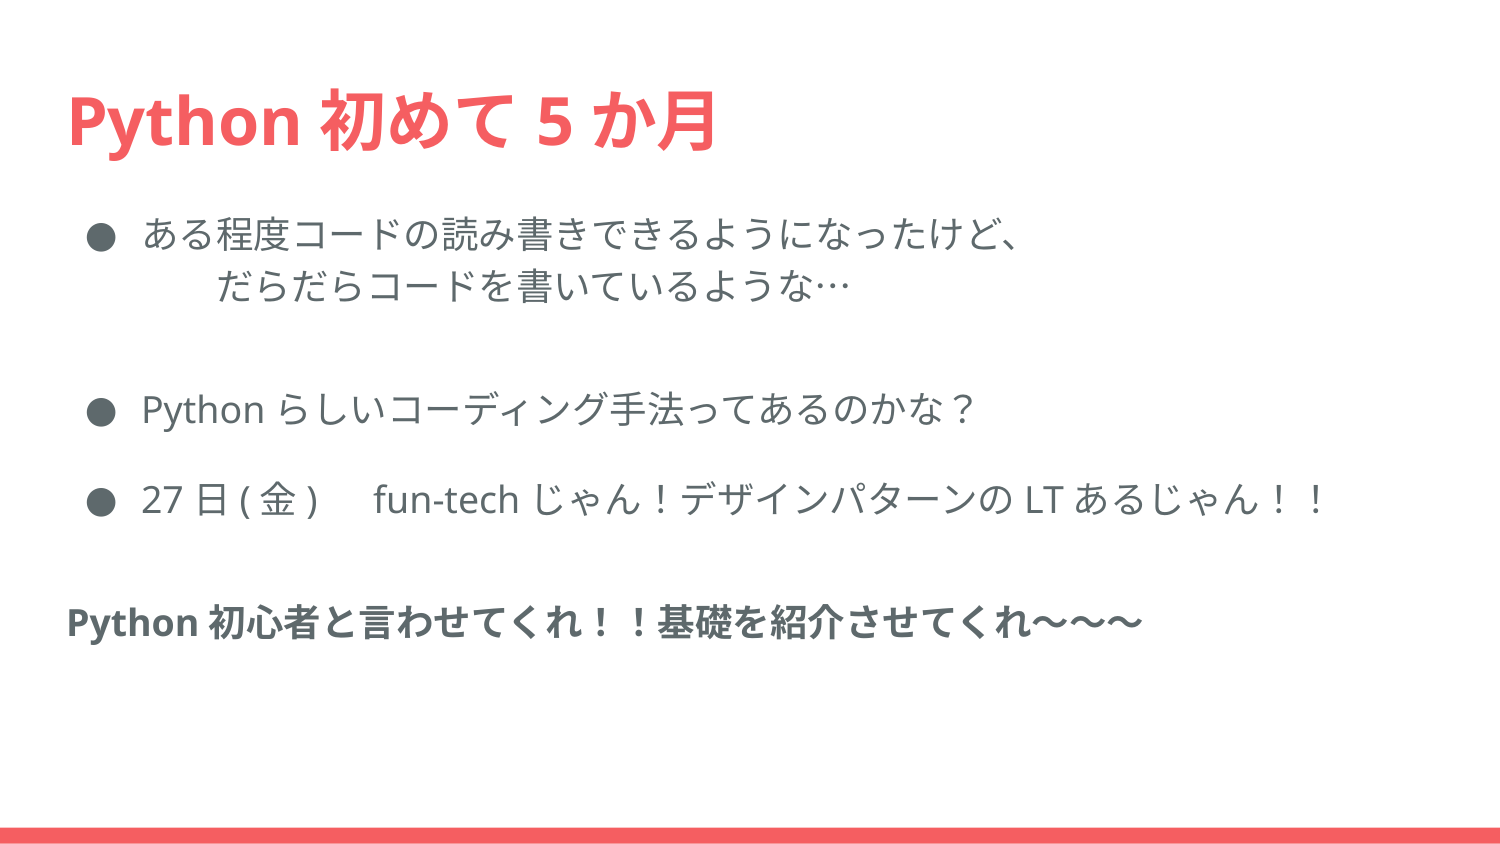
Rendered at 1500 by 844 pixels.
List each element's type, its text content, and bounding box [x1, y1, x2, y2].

list ある程度コードの読み書きできるようになったけど、 だらだらコードを書いているような… Pythonらしいコーディング手法ってあるのかな？ 27日(金) fun-techじゃん！デザインパターンのLTあるじゃん！！ Python初心者と言わせてくれ！！基礎を紹介させてくれ～～～ [51, 189, 1449, 750]
title Python初めて5か月 [51, 64, 1449, 167]
